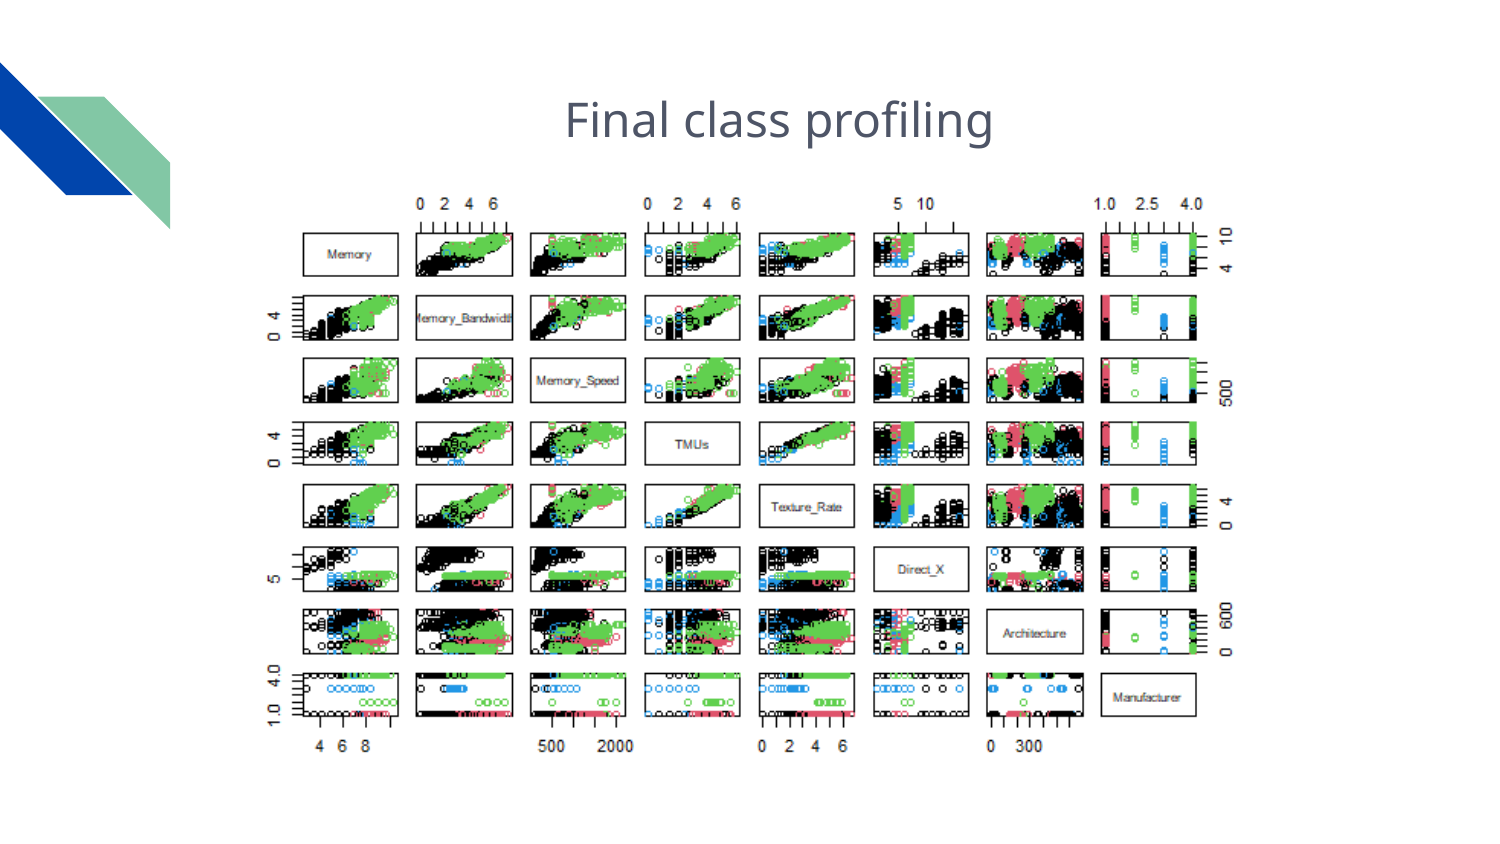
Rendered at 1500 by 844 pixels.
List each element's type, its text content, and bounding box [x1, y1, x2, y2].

picture [216, 185, 1284, 805]
title Final class profiling [174, 74, 1386, 168]
